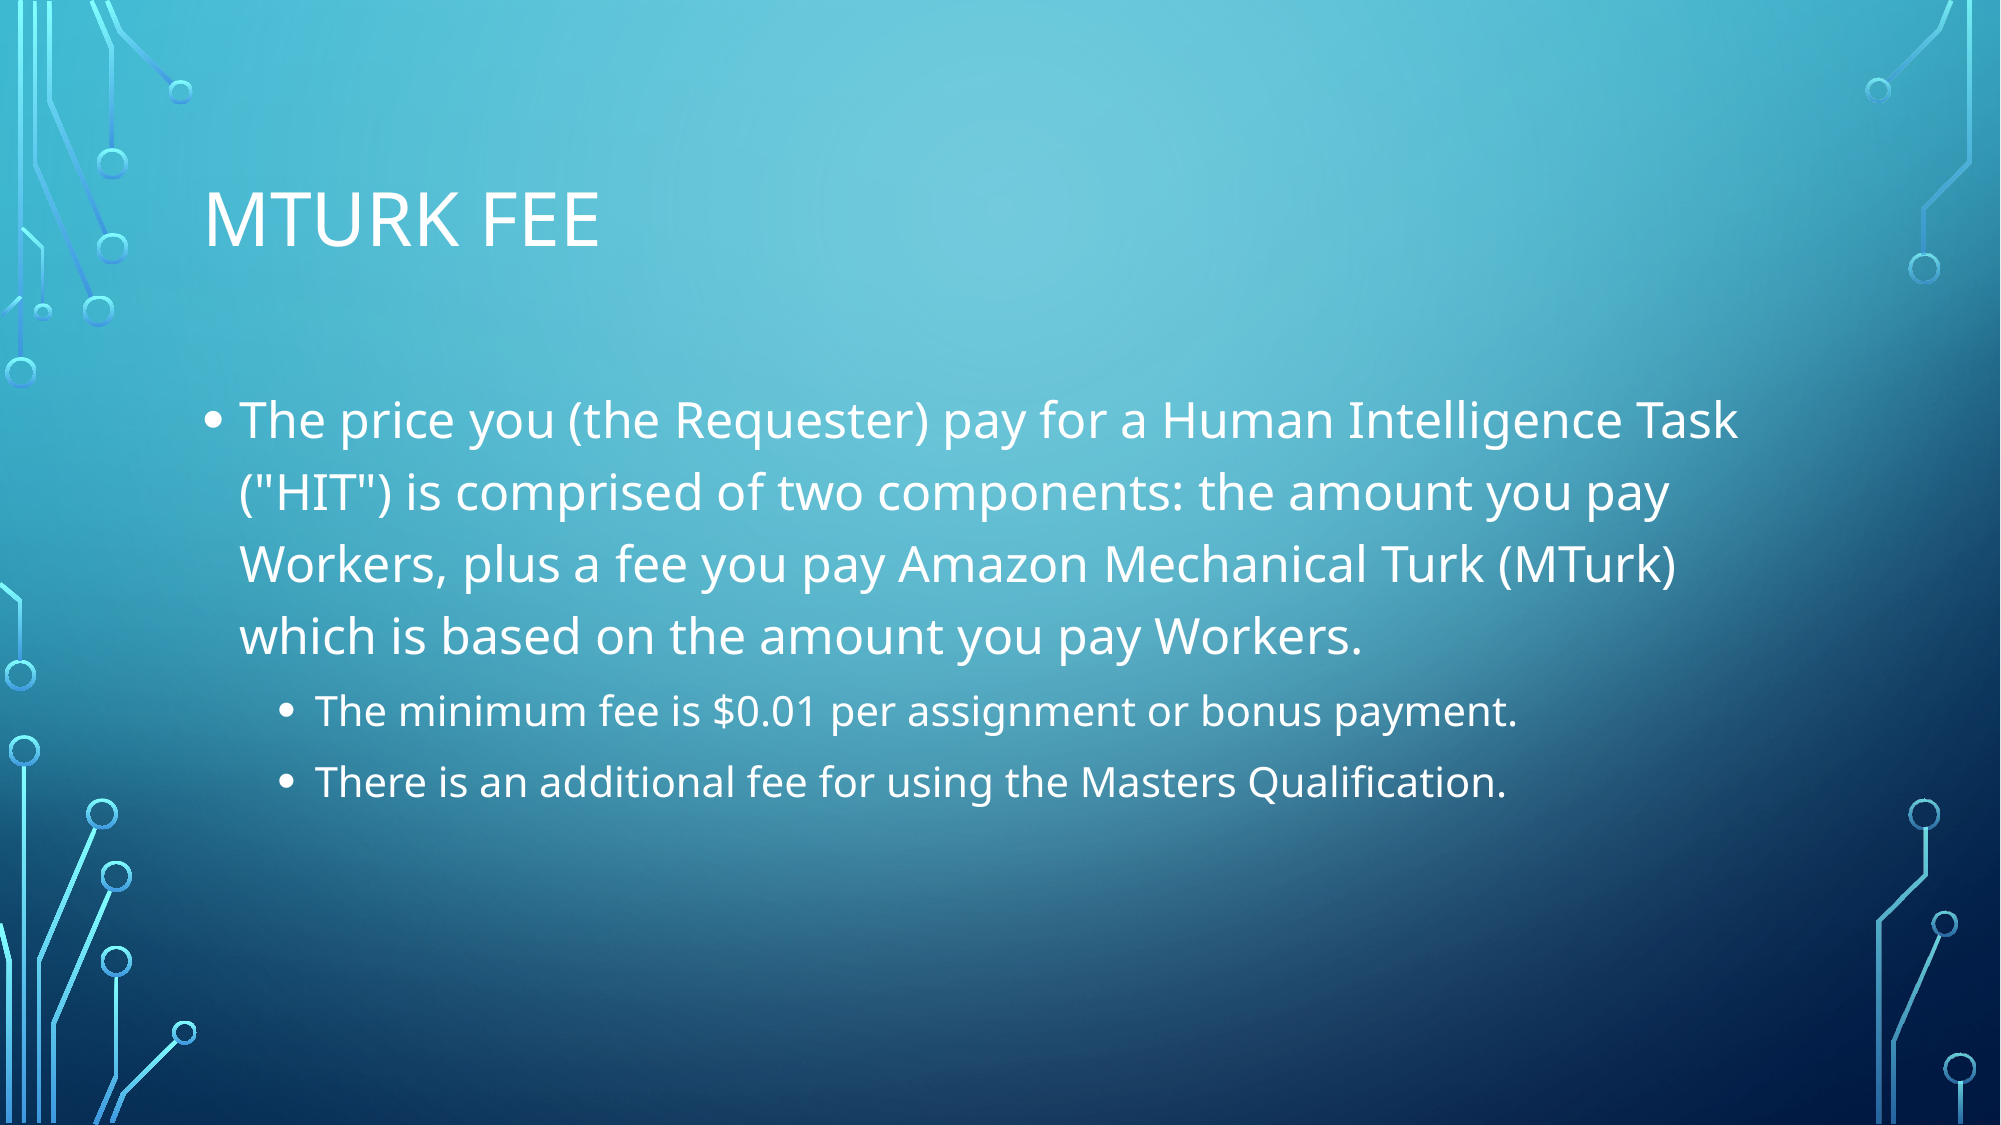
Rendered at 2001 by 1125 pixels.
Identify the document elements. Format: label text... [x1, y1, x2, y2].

list The price you (the Requester) pay for a Human Intelligence Task ("HIT") is comprised of two components: the amount you pay Workers, plus a fee you pay Amazon Mechanical Turk (MTurk) which is based on the amount you pay Workers. The minimum fee is $0.01 per assignment or bonus payment. There is an additional fee for using the Masters Qualification. [187, 369, 1813, 950]
title MTurk fee [187, 101, 1813, 344]
